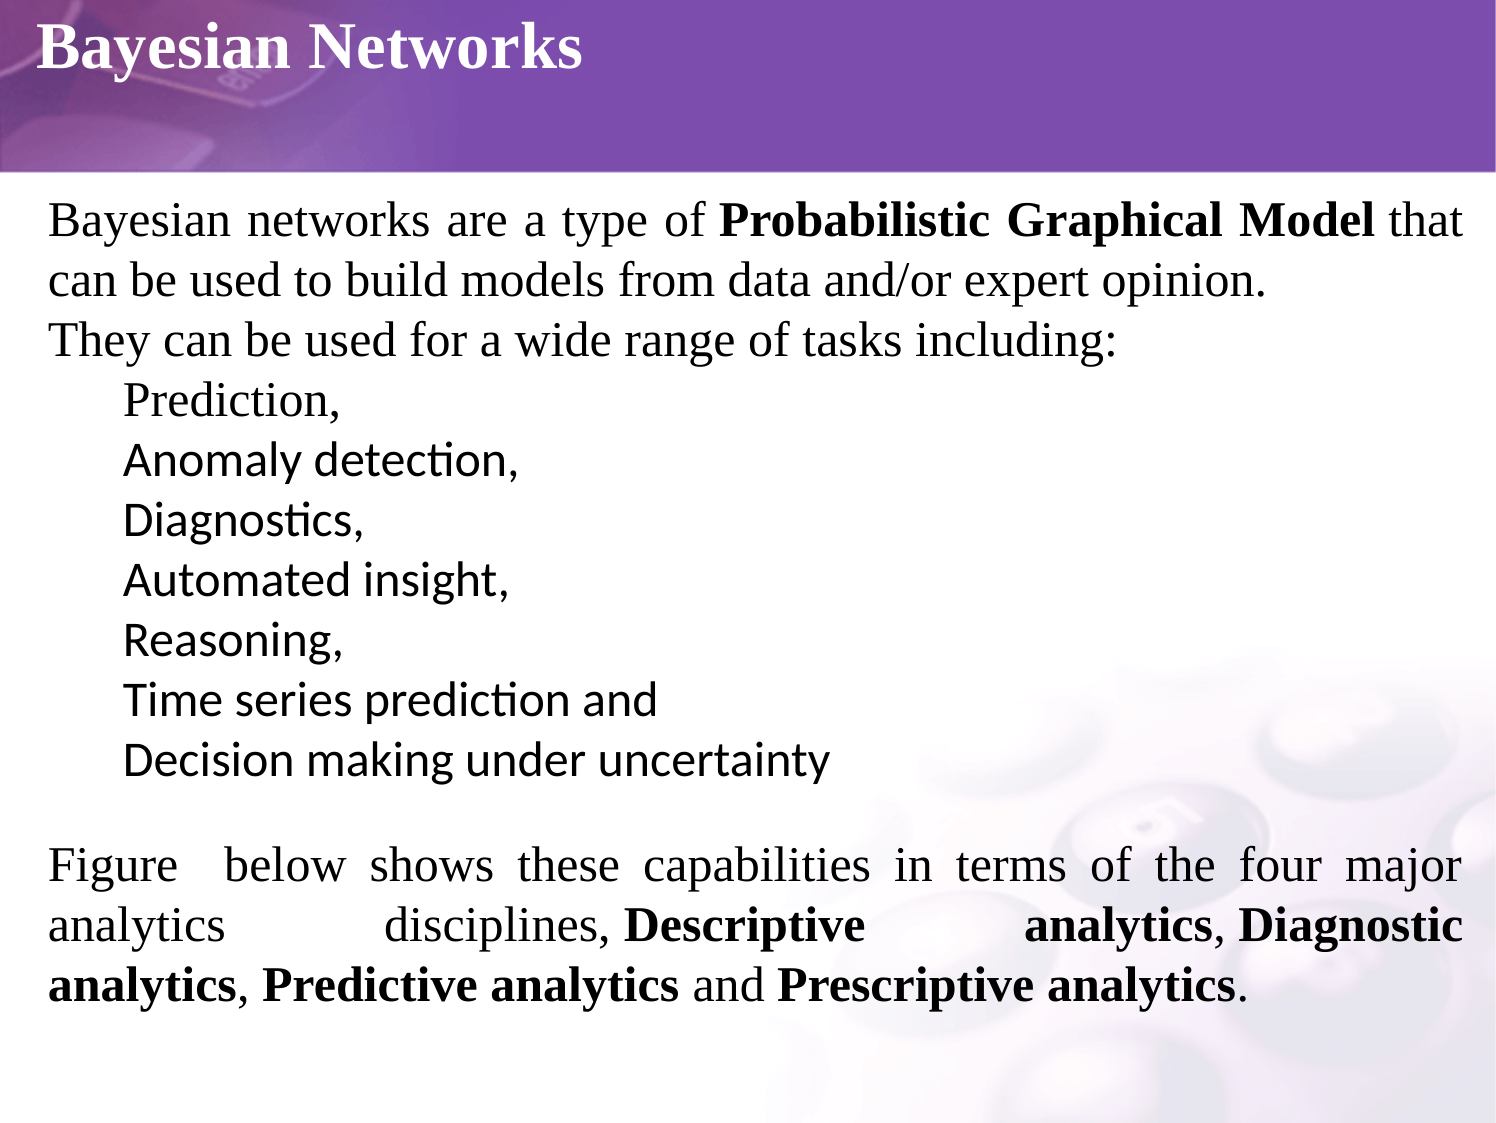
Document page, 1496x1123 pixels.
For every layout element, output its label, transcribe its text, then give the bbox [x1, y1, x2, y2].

title Bayesian Networks [35, 2, 1460, 83]
picture [0, 0, 1496, 1123]
list Bayesian networks are a type of Probabilistic Graphical Model that can be used to build models from data and/or expert opinion. They can be used for a wide range of tasks including: Prediction, Anomaly detection, Diagnostics, Automated insight, Reasoning, Time series prediction and Decision making under uncertainty Figure below shows these capabilities in terms of the four major analytics disciplines, Descriptive analytics, Diagnostic analytics, Predictive analytics and Prescriptive analytics. [47, 186, 1464, 1081]
